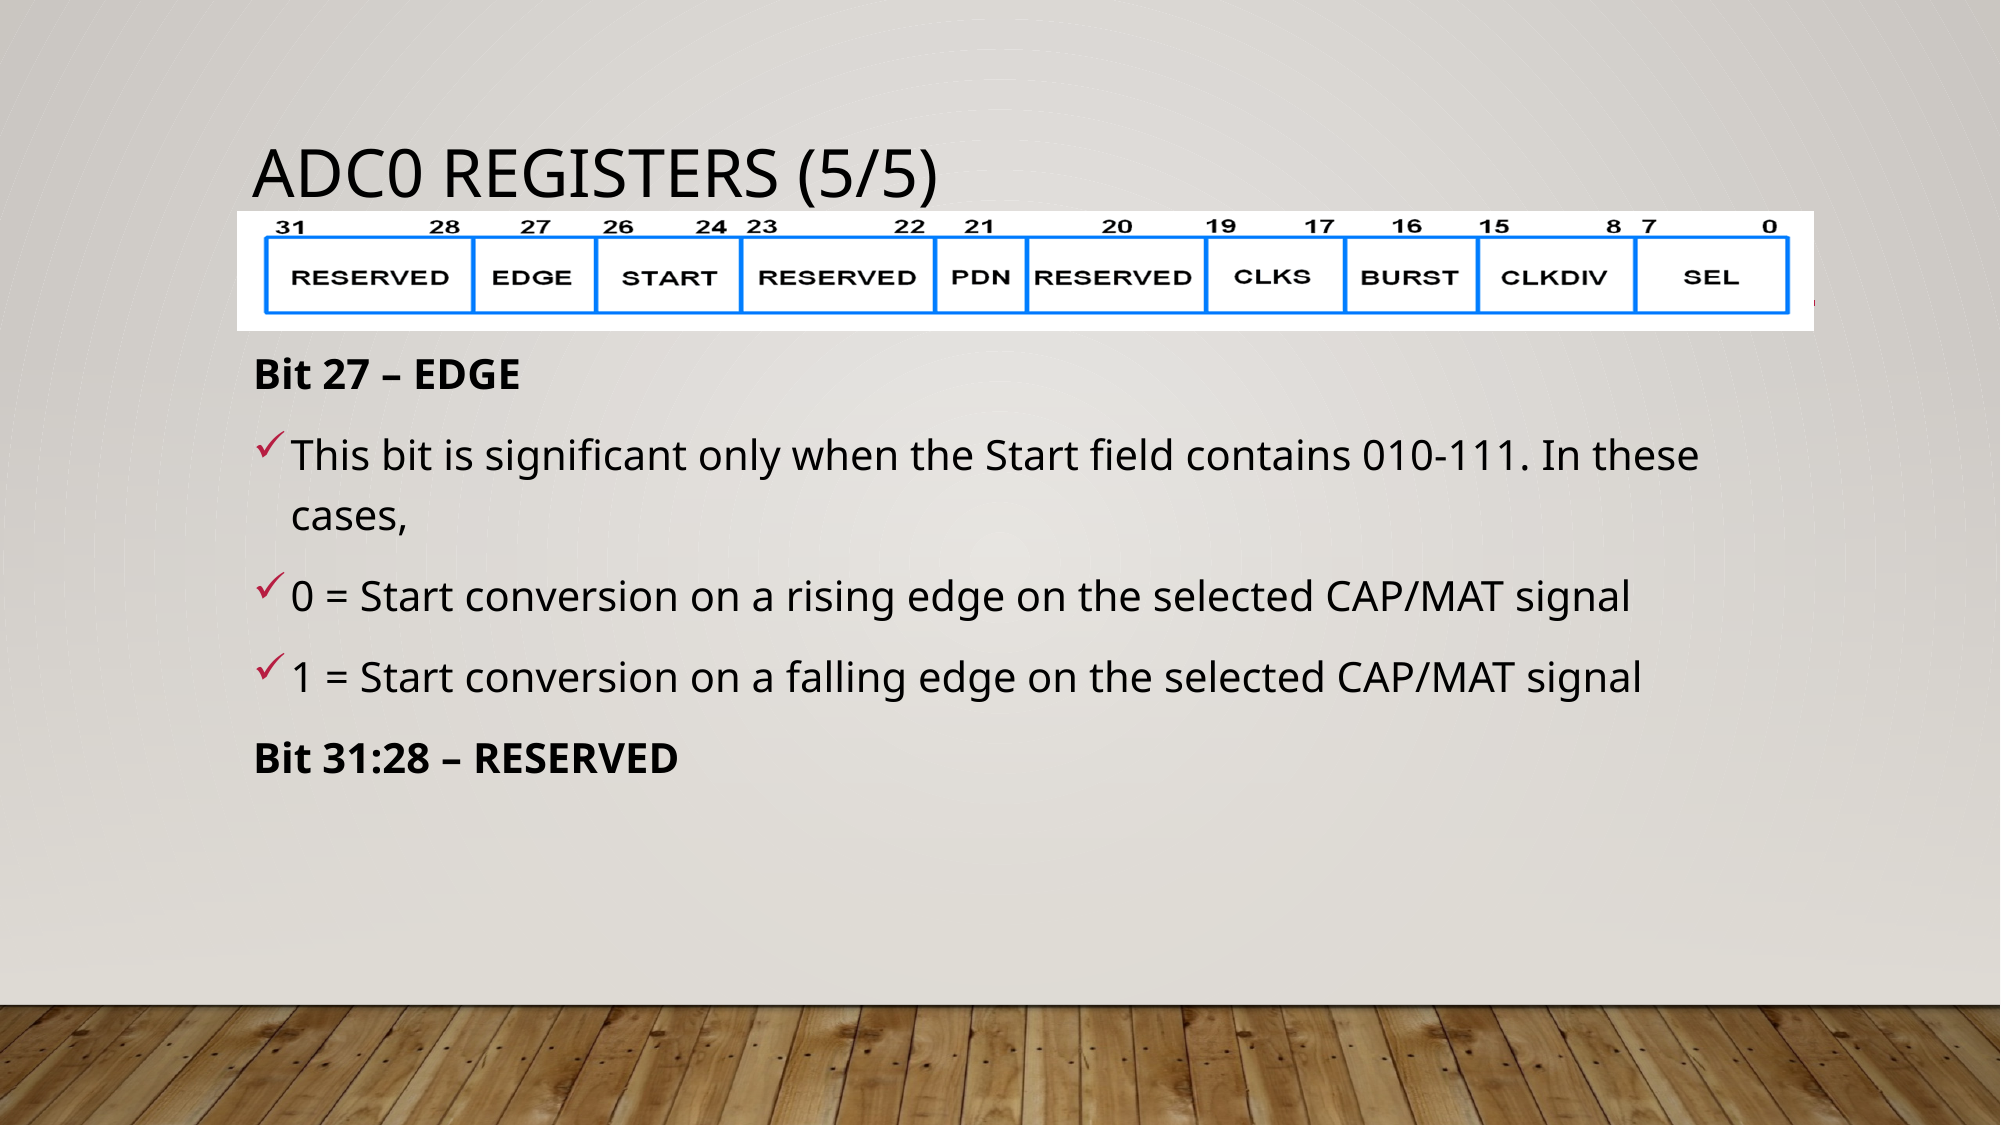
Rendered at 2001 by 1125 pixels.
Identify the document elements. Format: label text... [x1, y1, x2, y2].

title ADC0 Registers (5/5) [237, 132, 1814, 211]
picture [237, 211, 1814, 331]
list Bit 27 – EDGE This bit is significant only when the Start field contains 010-111. In these cases, 0 = Start conversion on a rising edge on the selected CAP/MAT signal 1 = Start conversion on a falling edge on the selected CAP/MAT signal Bit 31:28 – RESERVED [238, 331, 1814, 897]
picture [0, 1005, 2000, 1125]
